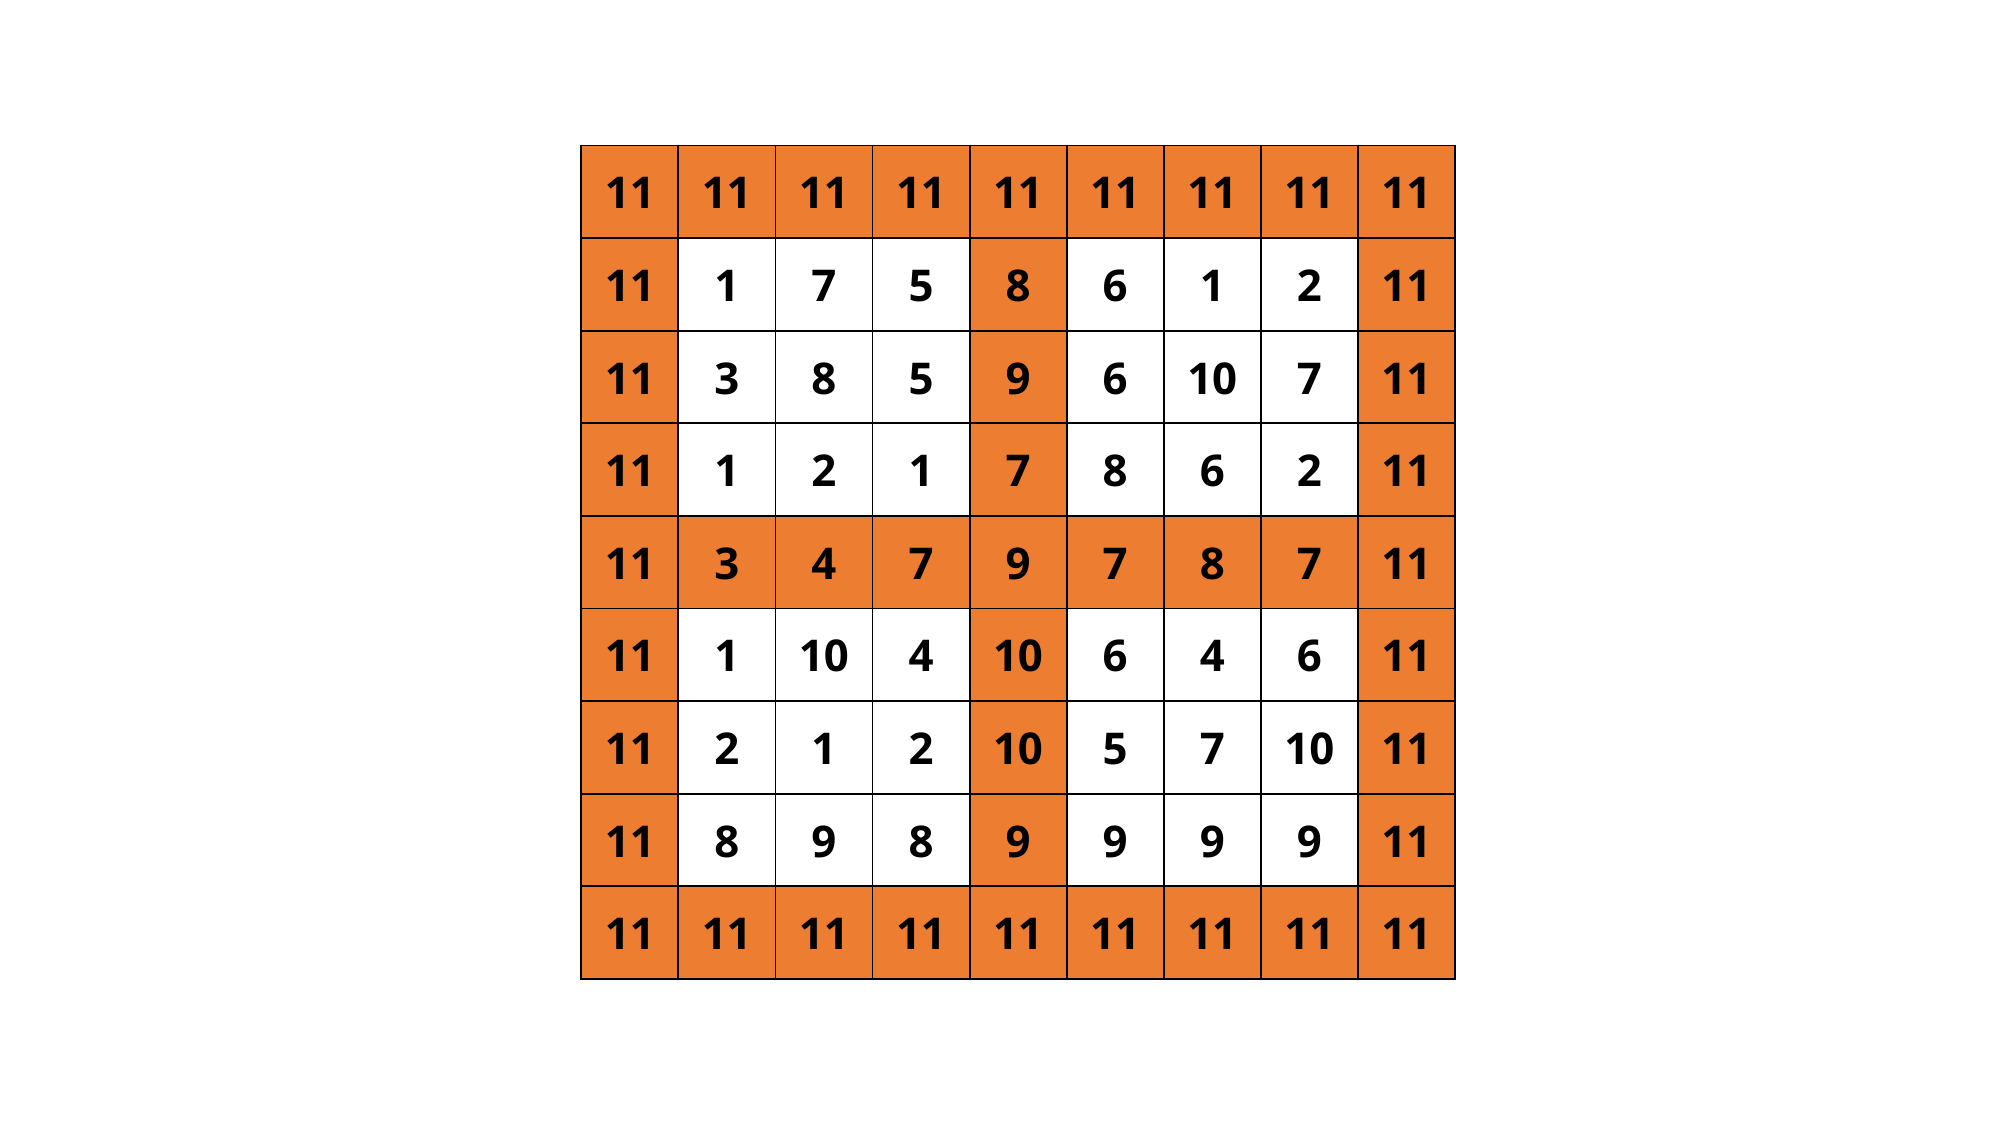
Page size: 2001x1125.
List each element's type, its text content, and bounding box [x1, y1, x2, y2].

table_cell 5 [873, 239, 969, 330]
table_cell 9 [1165, 795, 1260, 885]
table_header 11 [1262, 146, 1357, 237]
table_header 11 [679, 146, 775, 237]
table_cell 10 [1262, 702, 1357, 793]
table_cell 11 [1359, 424, 1454, 515]
table_cell 11 [582, 702, 677, 793]
table_cell 11 [582, 795, 677, 885]
table_cell 7 [971, 424, 1066, 515]
table_cell 1 [679, 609, 775, 700]
table_cell 10 [971, 702, 1066, 793]
table_cell 11 [1359, 887, 1454, 978]
table_cell 6 [1262, 609, 1357, 700]
table_header 11 [1165, 146, 1260, 237]
table_cell 11 [1359, 239, 1454, 330]
table_cell 8 [1068, 424, 1163, 515]
table_cell 6 [1068, 609, 1163, 700]
table_cell 11 [582, 239, 677, 330]
table_cell 11 [1262, 887, 1357, 978]
table_cell 11 [582, 424, 677, 515]
table_cell 8 [971, 239, 1066, 330]
table_cell 9 [971, 332, 1066, 422]
table_cell 11 [971, 887, 1066, 978]
table_cell 5 [873, 332, 969, 422]
table_cell 8 [1165, 517, 1260, 608]
table_cell 2 [679, 702, 775, 793]
table_cell 1 [679, 424, 775, 515]
table_header 11 [776, 146, 872, 237]
table_cell 3 [679, 517, 775, 608]
table_cell 6 [1165, 424, 1260, 515]
table_cell 11 [776, 887, 872, 978]
table_cell 9 [971, 517, 1066, 608]
table_cell 11 [1359, 332, 1454, 422]
table_header 11 [971, 146, 1066, 237]
table_cell 7 [776, 239, 872, 330]
table_cell 8 [679, 795, 775, 885]
table_cell 11 [1359, 517, 1454, 608]
table_cell 11 [1165, 887, 1260, 978]
table_header 11 [1068, 146, 1163, 237]
table_cell 11 [1359, 609, 1454, 700]
table_cell 11 [1359, 795, 1454, 885]
table_cell 11 [873, 887, 969, 978]
table_cell 7 [1068, 517, 1163, 608]
table_cell 5 [1068, 702, 1163, 793]
table_cell 11 [1068, 887, 1163, 978]
table_cell 11 [582, 517, 677, 608]
table_cell 10 [971, 609, 1066, 700]
table_cell 4 [873, 609, 969, 700]
table_cell 9 [971, 795, 1066, 885]
table_cell 8 [873, 795, 969, 885]
table_cell 7 [1165, 702, 1260, 793]
table_cell 2 [873, 702, 969, 793]
table_cell 2 [1262, 239, 1357, 330]
table_header 11 [1359, 146, 1454, 237]
table_header 11 [873, 146, 969, 237]
table_cell 11 [679, 887, 775, 978]
table_cell 7 [1262, 517, 1357, 608]
table_cell 10 [776, 609, 872, 700]
table_cell 11 [582, 609, 677, 700]
table_cell 2 [776, 424, 872, 515]
table_cell 6 [1068, 332, 1163, 422]
table_cell 7 [1262, 332, 1357, 422]
table_cell 7 [873, 517, 969, 608]
table_cell 4 [776, 517, 872, 608]
table_cell 3 [679, 332, 775, 422]
table_cell 11 [582, 332, 677, 422]
table_cell 1 [873, 424, 969, 515]
table_cell 1 [1165, 239, 1260, 330]
table_cell 9 [1068, 795, 1163, 885]
table_cell 4 [1165, 609, 1260, 700]
table_cell 11 [582, 887, 677, 978]
table_cell 8 [776, 332, 872, 422]
table_cell 11 [1359, 702, 1454, 793]
table_cell 2 [1262, 424, 1357, 515]
table_cell 6 [1068, 239, 1163, 330]
table_cell 1 [679, 239, 775, 330]
table_cell 1 [776, 702, 872, 793]
table_header 11 [582, 146, 677, 237]
table_cell 9 [1262, 795, 1357, 885]
table_cell 10 [1165, 332, 1260, 422]
table_cell 9 [776, 795, 872, 885]
